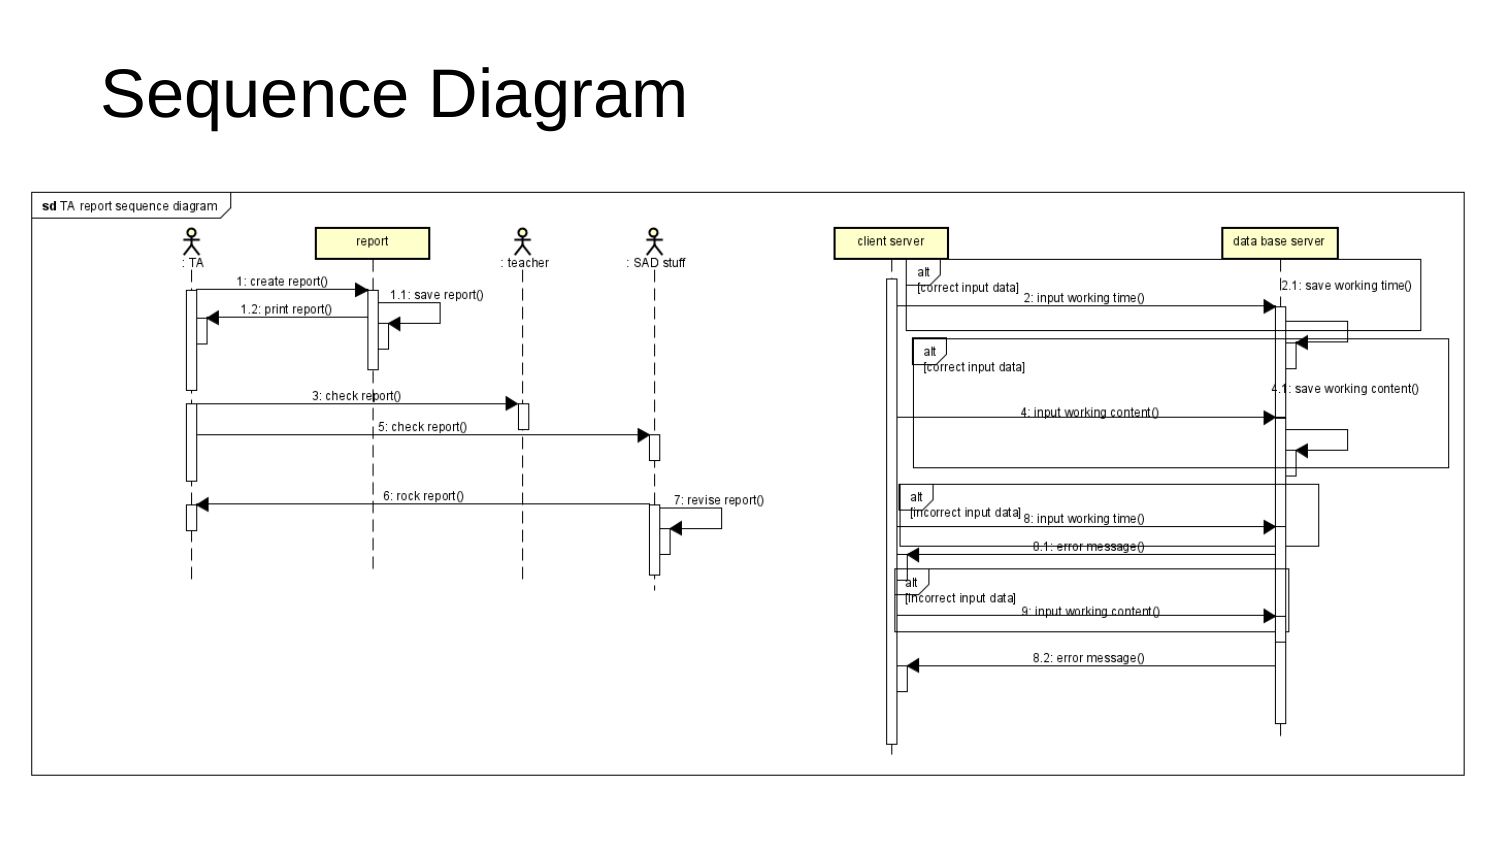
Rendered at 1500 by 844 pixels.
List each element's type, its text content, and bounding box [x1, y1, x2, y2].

picture [24, 165, 1476, 785]
title Sequence Diagram [89, 13, 1383, 163]
